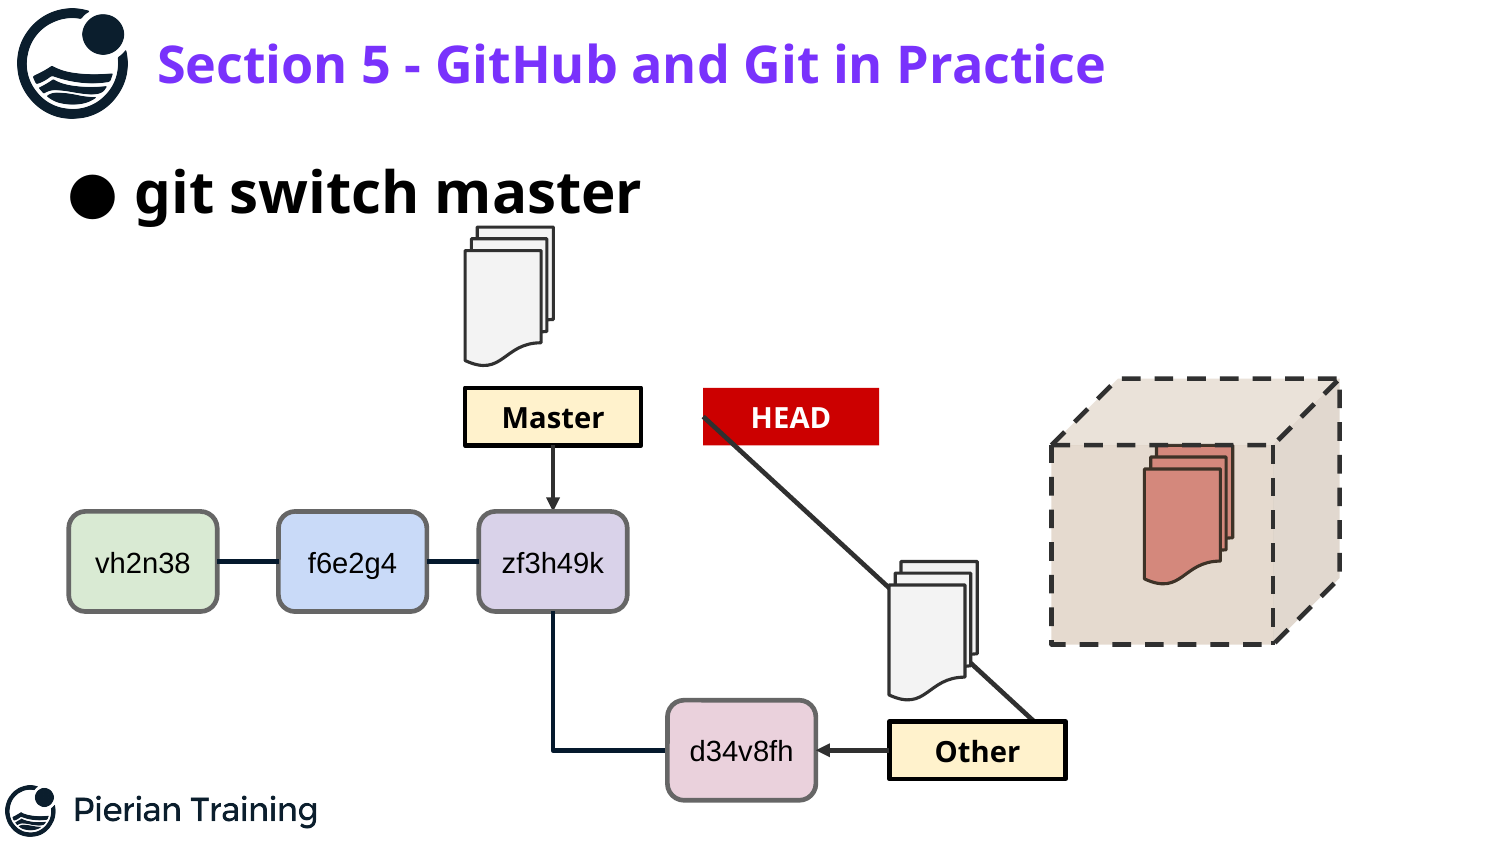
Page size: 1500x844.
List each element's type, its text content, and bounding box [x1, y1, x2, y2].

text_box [552, 611, 668, 751]
picture [4, 785, 318, 837]
text_box Section 5 Common Workflow Patterns [1070, 378, 1339, 446]
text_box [702, 416, 1066, 751]
text_box [1070, 439, 1279, 645]
text_box Section 5 - GitHub and Git in Practice [142, 16, 1432, 110]
text_box HEAD [703, 387, 880, 415]
text_box Master [465, 387, 641, 446]
text_box git switch master [44, 140, 1432, 241]
text_box zf3h49k [478, 511, 628, 612]
text_box f6e2g4 [278, 511, 427, 612]
text_box vh2n38 [68, 511, 218, 612]
text_box d34v8fh [667, 700, 816, 801]
picture [16, 8, 128, 120]
text_box Other [889, 758, 1066, 779]
text_box [465, 227, 554, 366]
